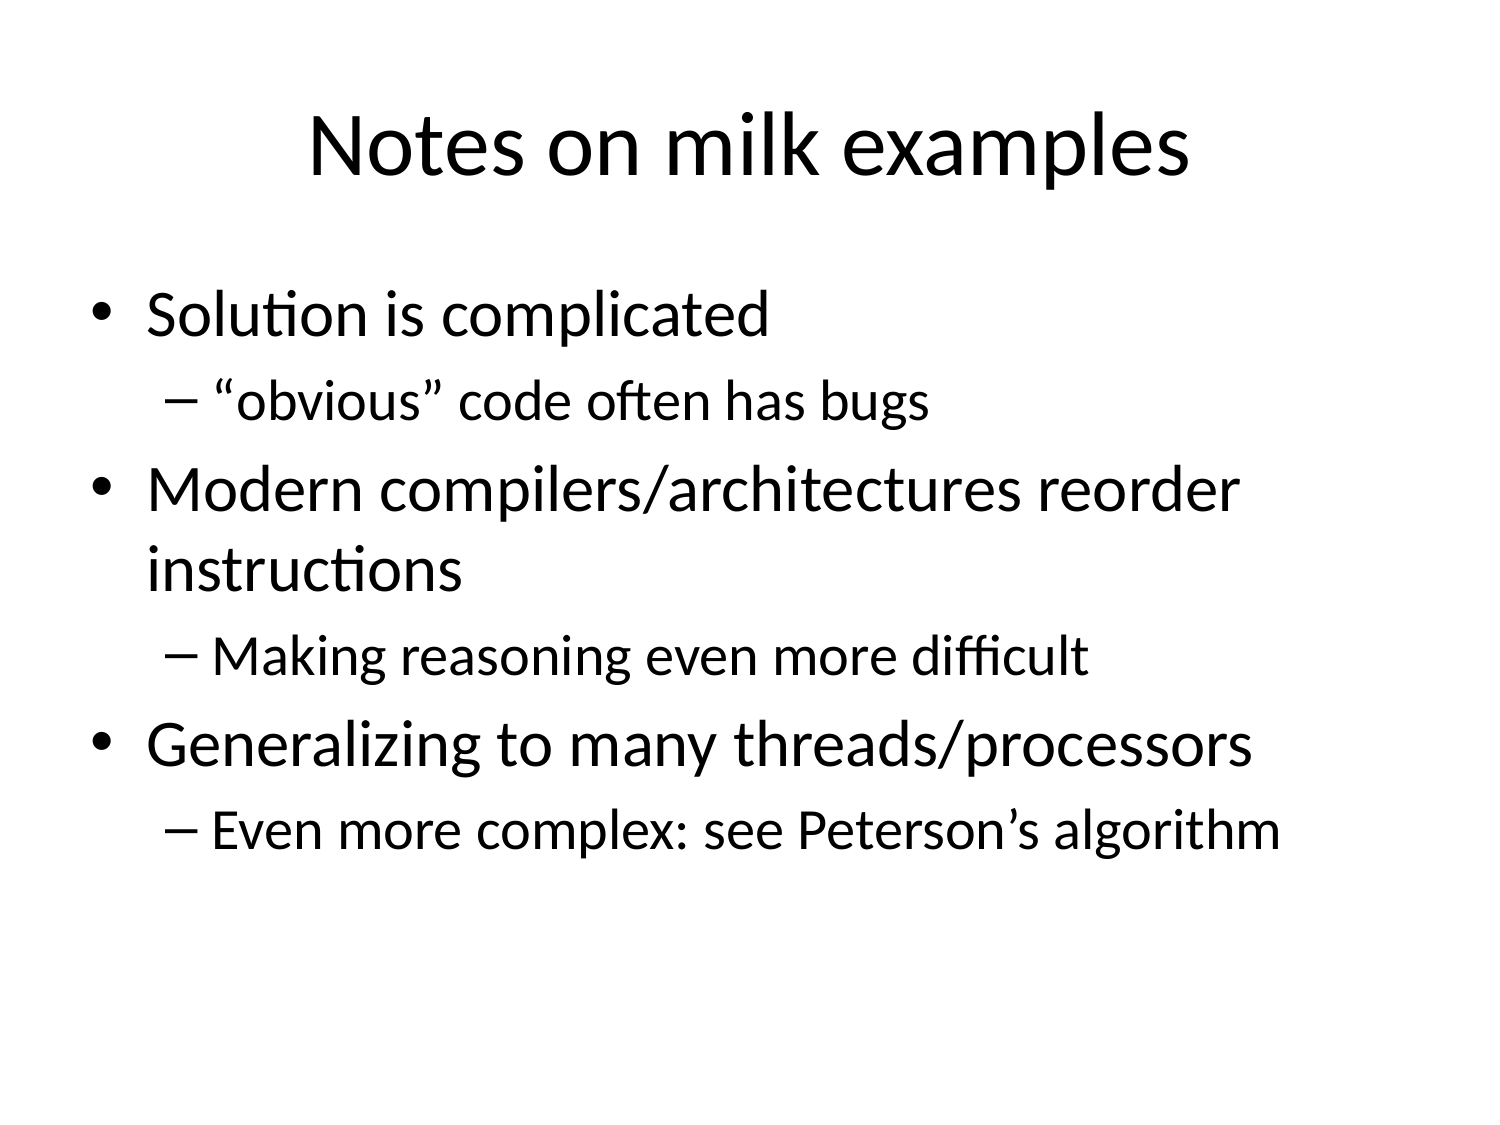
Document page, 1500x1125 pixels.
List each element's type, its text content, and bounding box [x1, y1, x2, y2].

title Notes on milk examples [75, 45, 1425, 233]
list Solution is complicated “obvious” code often has bugs Modern compilers/architectures reorder instructions Making reasoning even more difficult Generalizing to many threads/processors Even more complex: see Peterson’s algorithm [75, 262, 1425, 1005]
